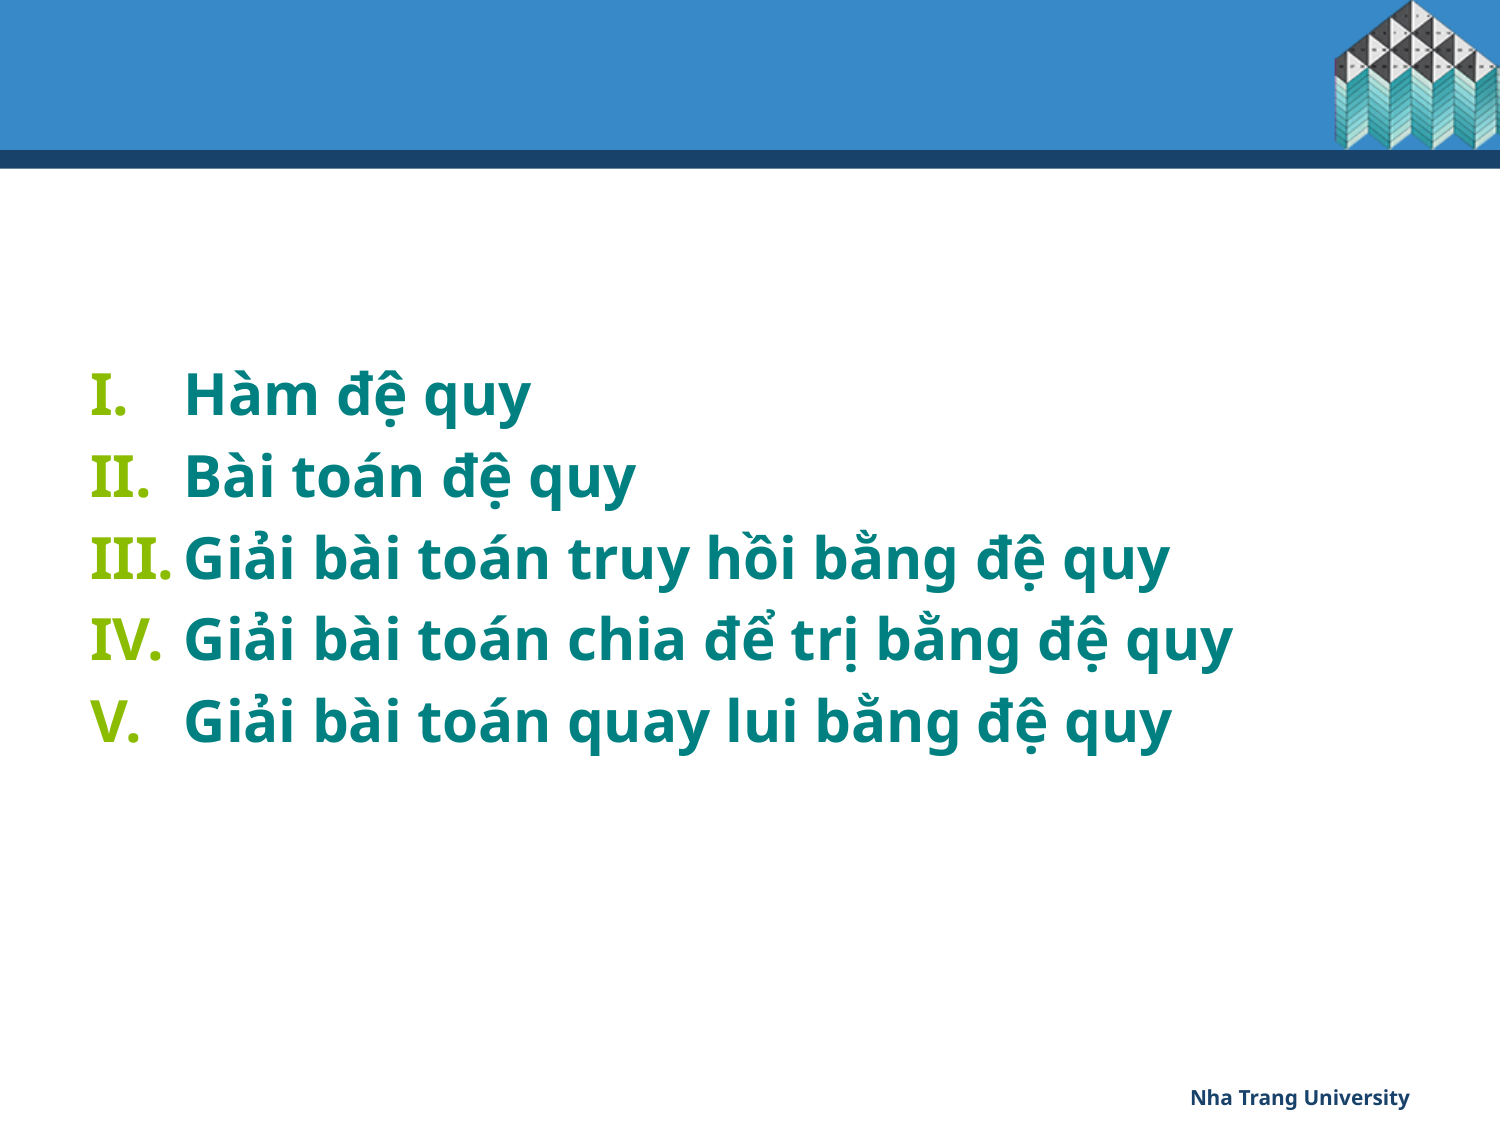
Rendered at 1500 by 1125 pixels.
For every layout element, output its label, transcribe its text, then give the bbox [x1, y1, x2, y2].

picture [0, 0, 1500, 150]
footer Nha Trang University [1037, 1076, 1425, 1117]
list Hàm đệ quy Bài toán đệ quy Giải bài toán truy hồi bằng đệ quy Giải bài toán chia để trị bằng đệ quy Giải bài toán quay lui bằng đệ quy [75, 350, 1425, 825]
